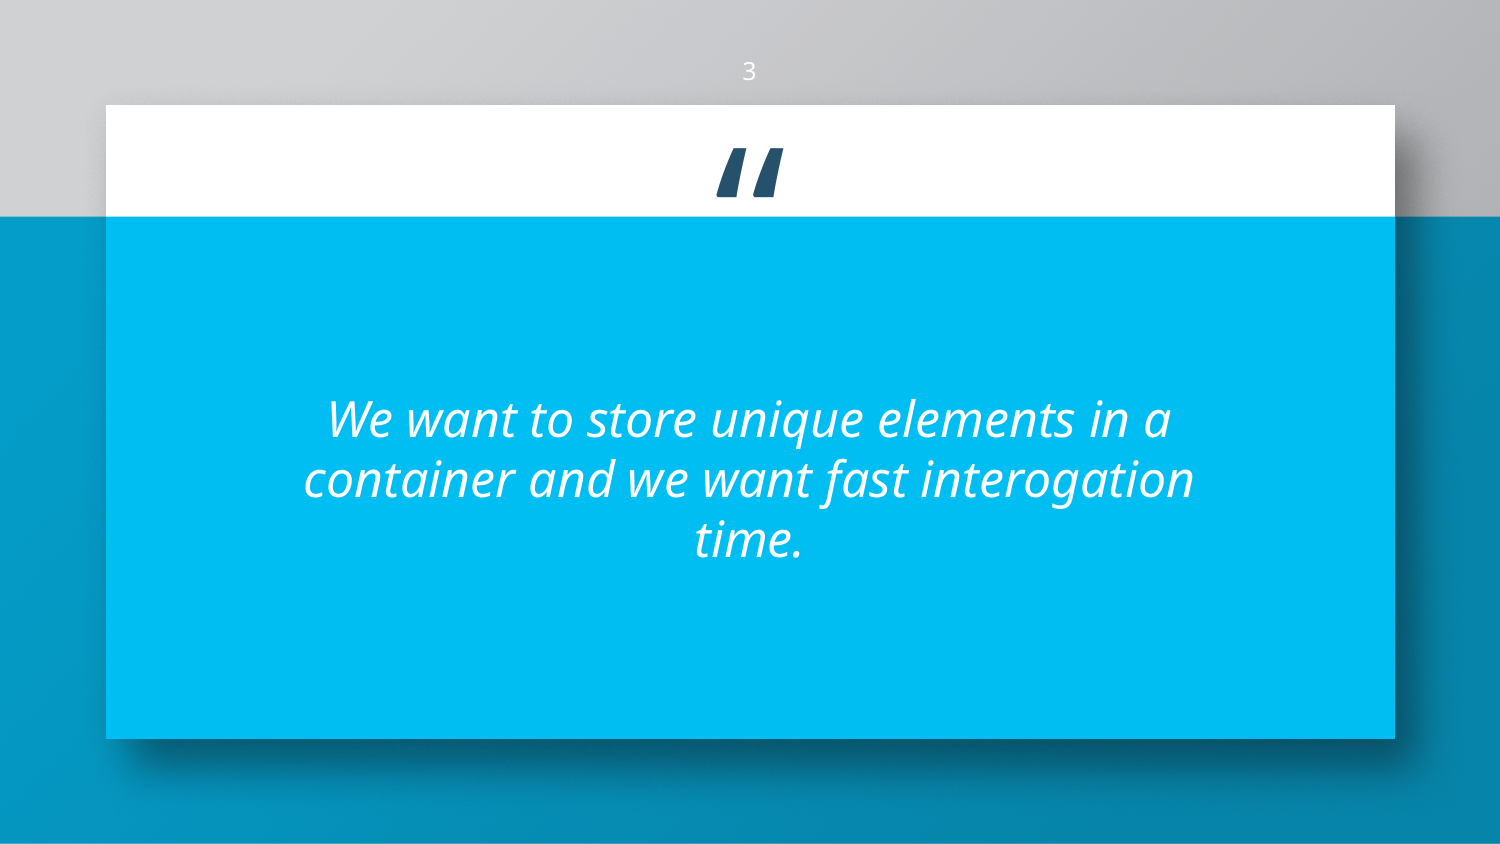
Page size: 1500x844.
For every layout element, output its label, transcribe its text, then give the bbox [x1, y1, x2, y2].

list We want to store unique elements in a container and we want fast interogation time. [262, 216, 1238, 738]
picture [0, 0, 1500, 216]
slide_number 3 [104, 0, 1395, 105]
